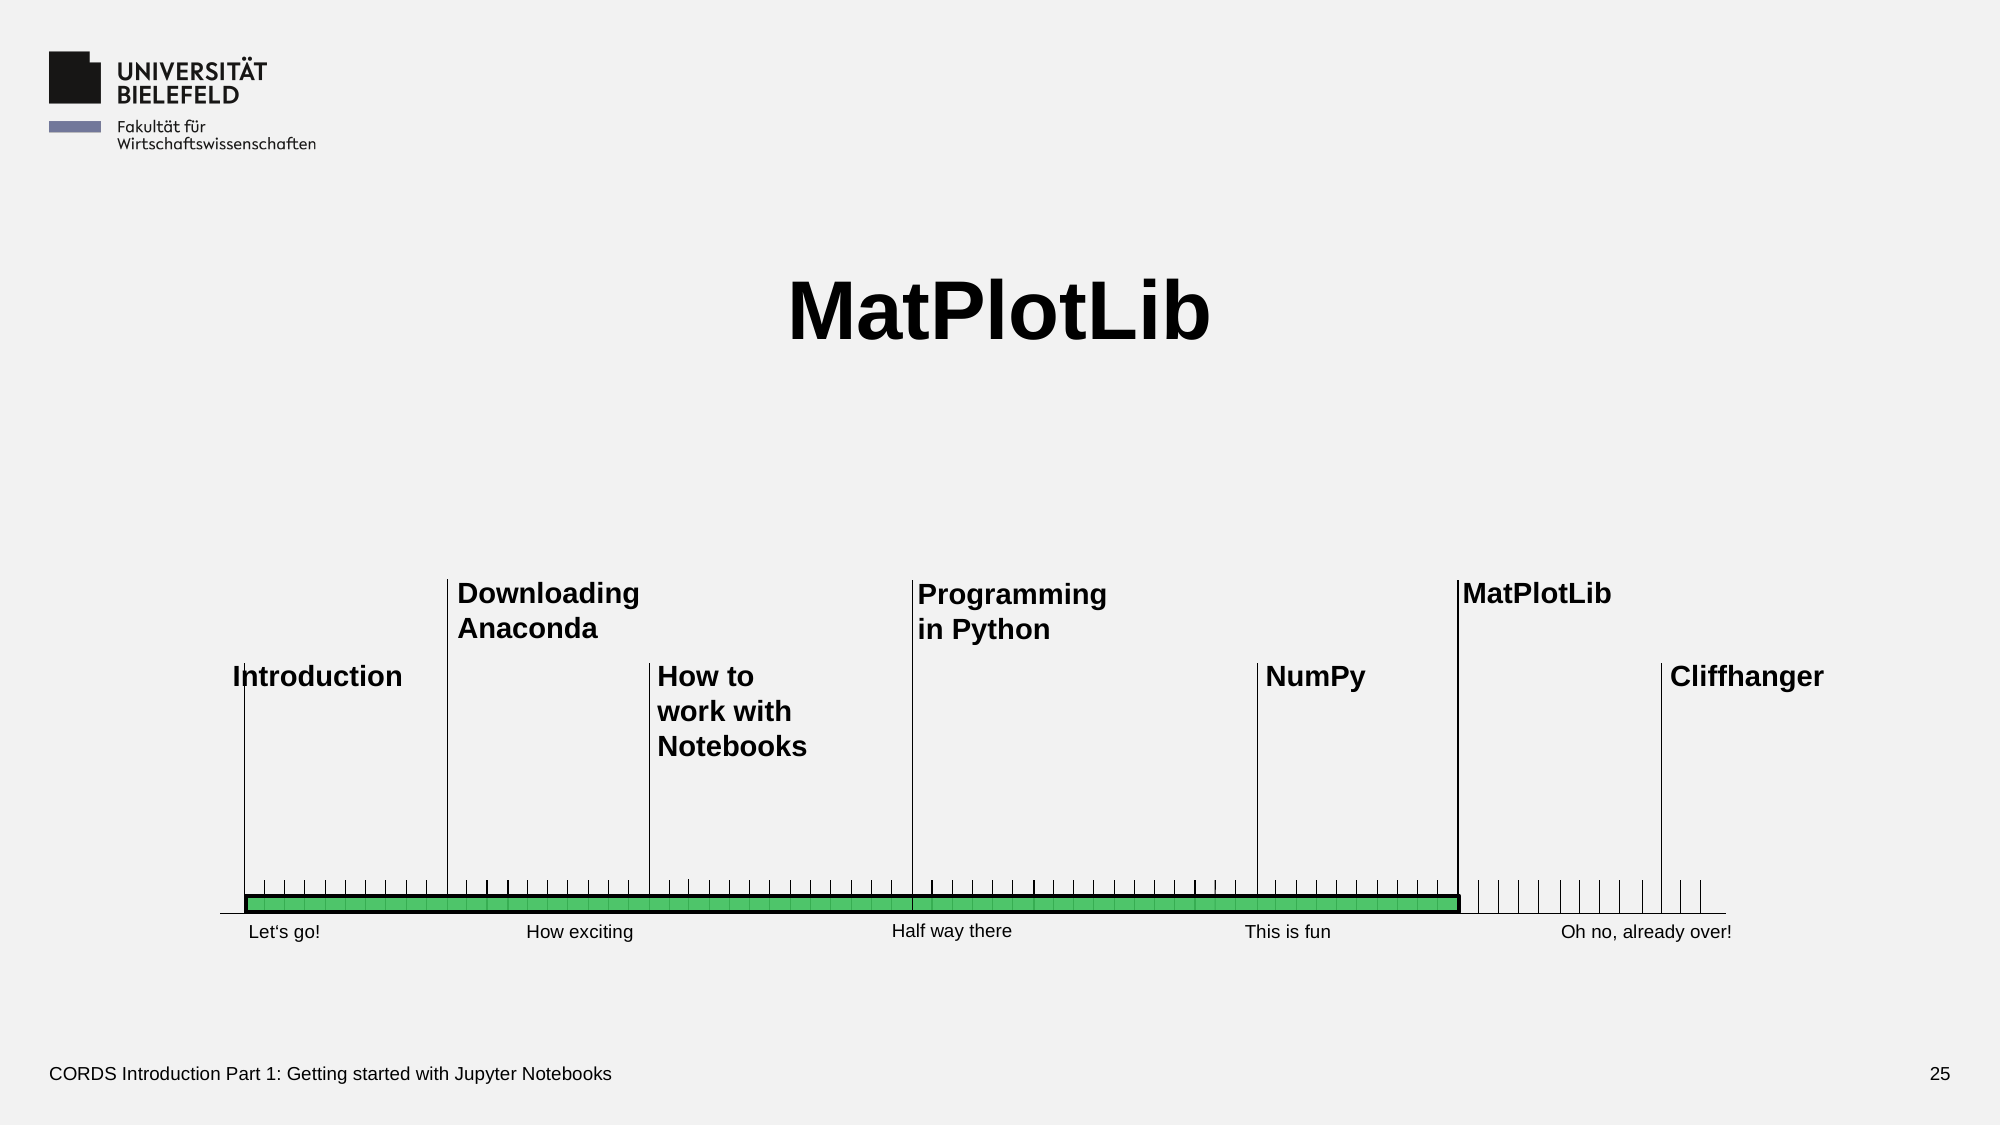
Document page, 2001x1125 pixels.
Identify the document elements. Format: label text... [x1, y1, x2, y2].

footer CORDS Introduction Part 1: Getting started with Jupyter Notebooks [49, 1061, 1741, 1096]
slide_number 25 [1891, 1061, 1951, 1096]
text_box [220, 574, 1877, 944]
title MatPlotLib [49, 267, 1951, 381]
picture [42, 20, 349, 198]
